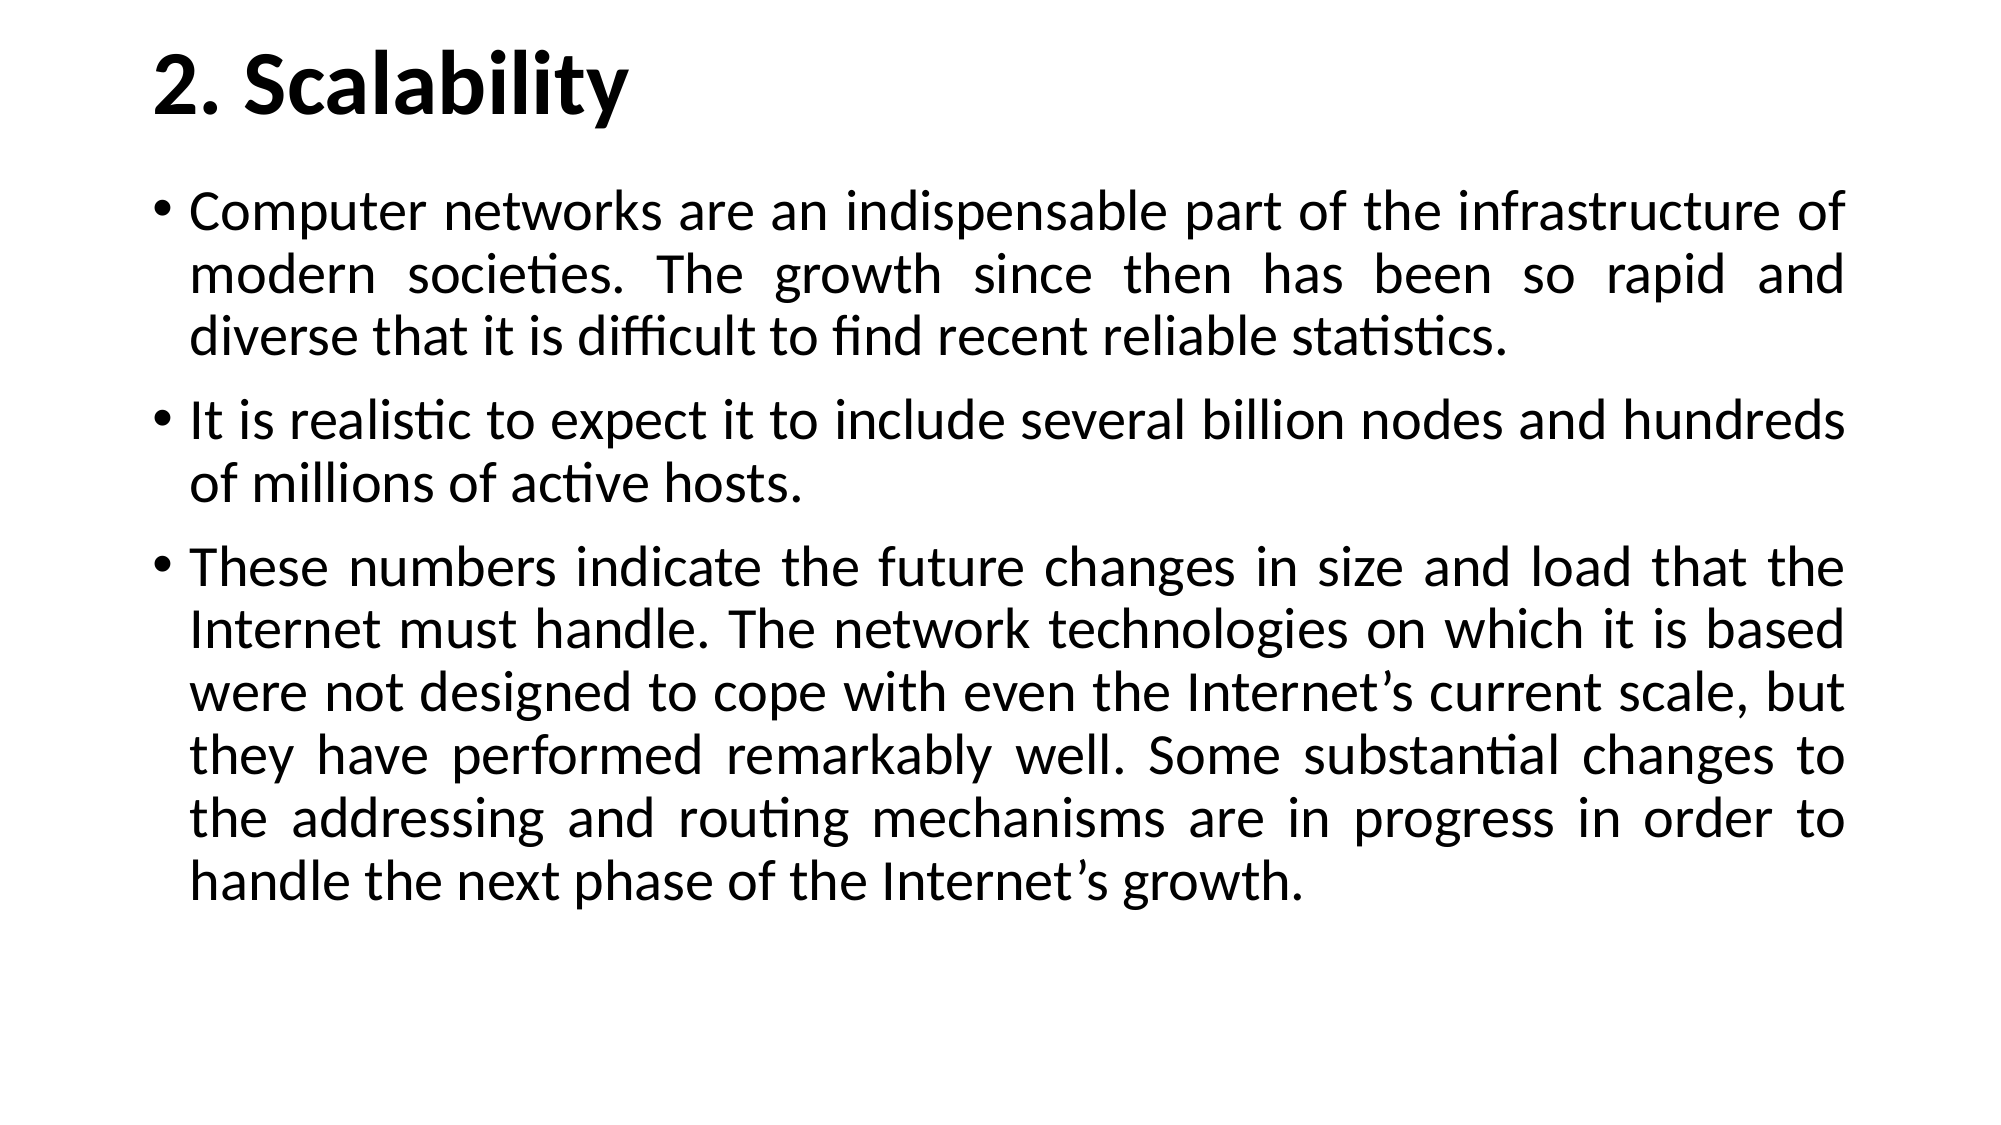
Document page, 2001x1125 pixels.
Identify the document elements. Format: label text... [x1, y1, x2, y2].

list Computer networks are an indispensable part of the infrastructure of modern societies. The growth since then has been so rapid and diverse that it is difficult to find recent reliable statistics. It is realistic to expect it to include several billion nodes and hundreds of millions of active hosts. These numbers indicate the future changes in size and load that the Internet must handle. The network technologies on which it is based were not designed to cope with even the Internet’s current scale, but they have performed remarkably well. Some substantial changes to the addressing and routing mechanisms are in progress in order to handle the next phase of the Internet’s growth. [137, 172, 1863, 1014]
title 2. Scalability [137, 24, 1863, 145]
